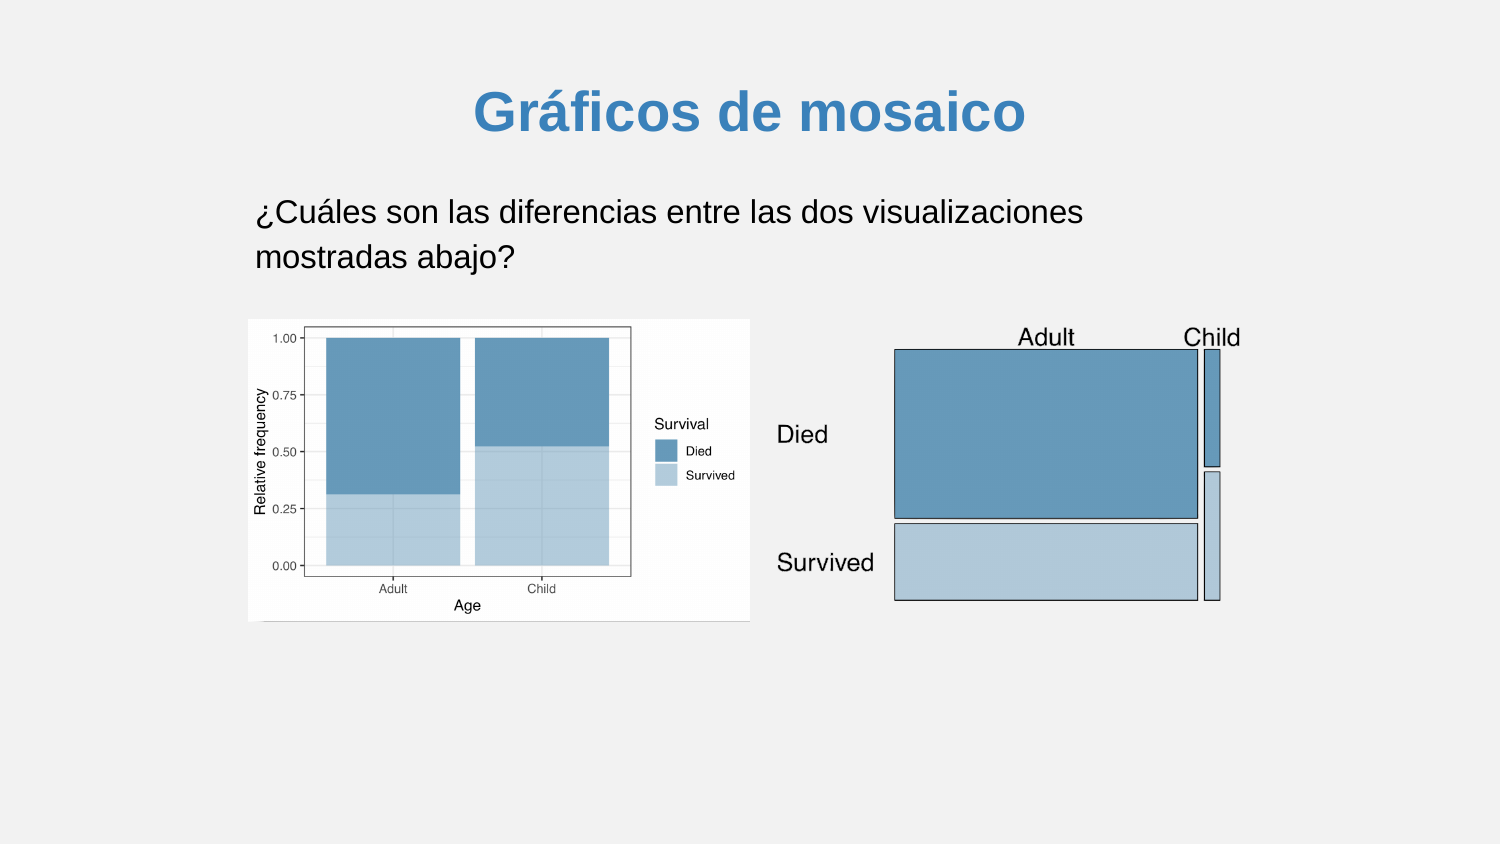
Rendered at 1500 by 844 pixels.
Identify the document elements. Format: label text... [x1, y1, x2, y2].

title Gráficos de mosaico [243, 11, 1257, 154]
picture [248, 318, 1252, 622]
list ¿Cuáles son las diferencias entre las dos visualizaciones mostradas abajo? [243, 173, 1247, 262]
